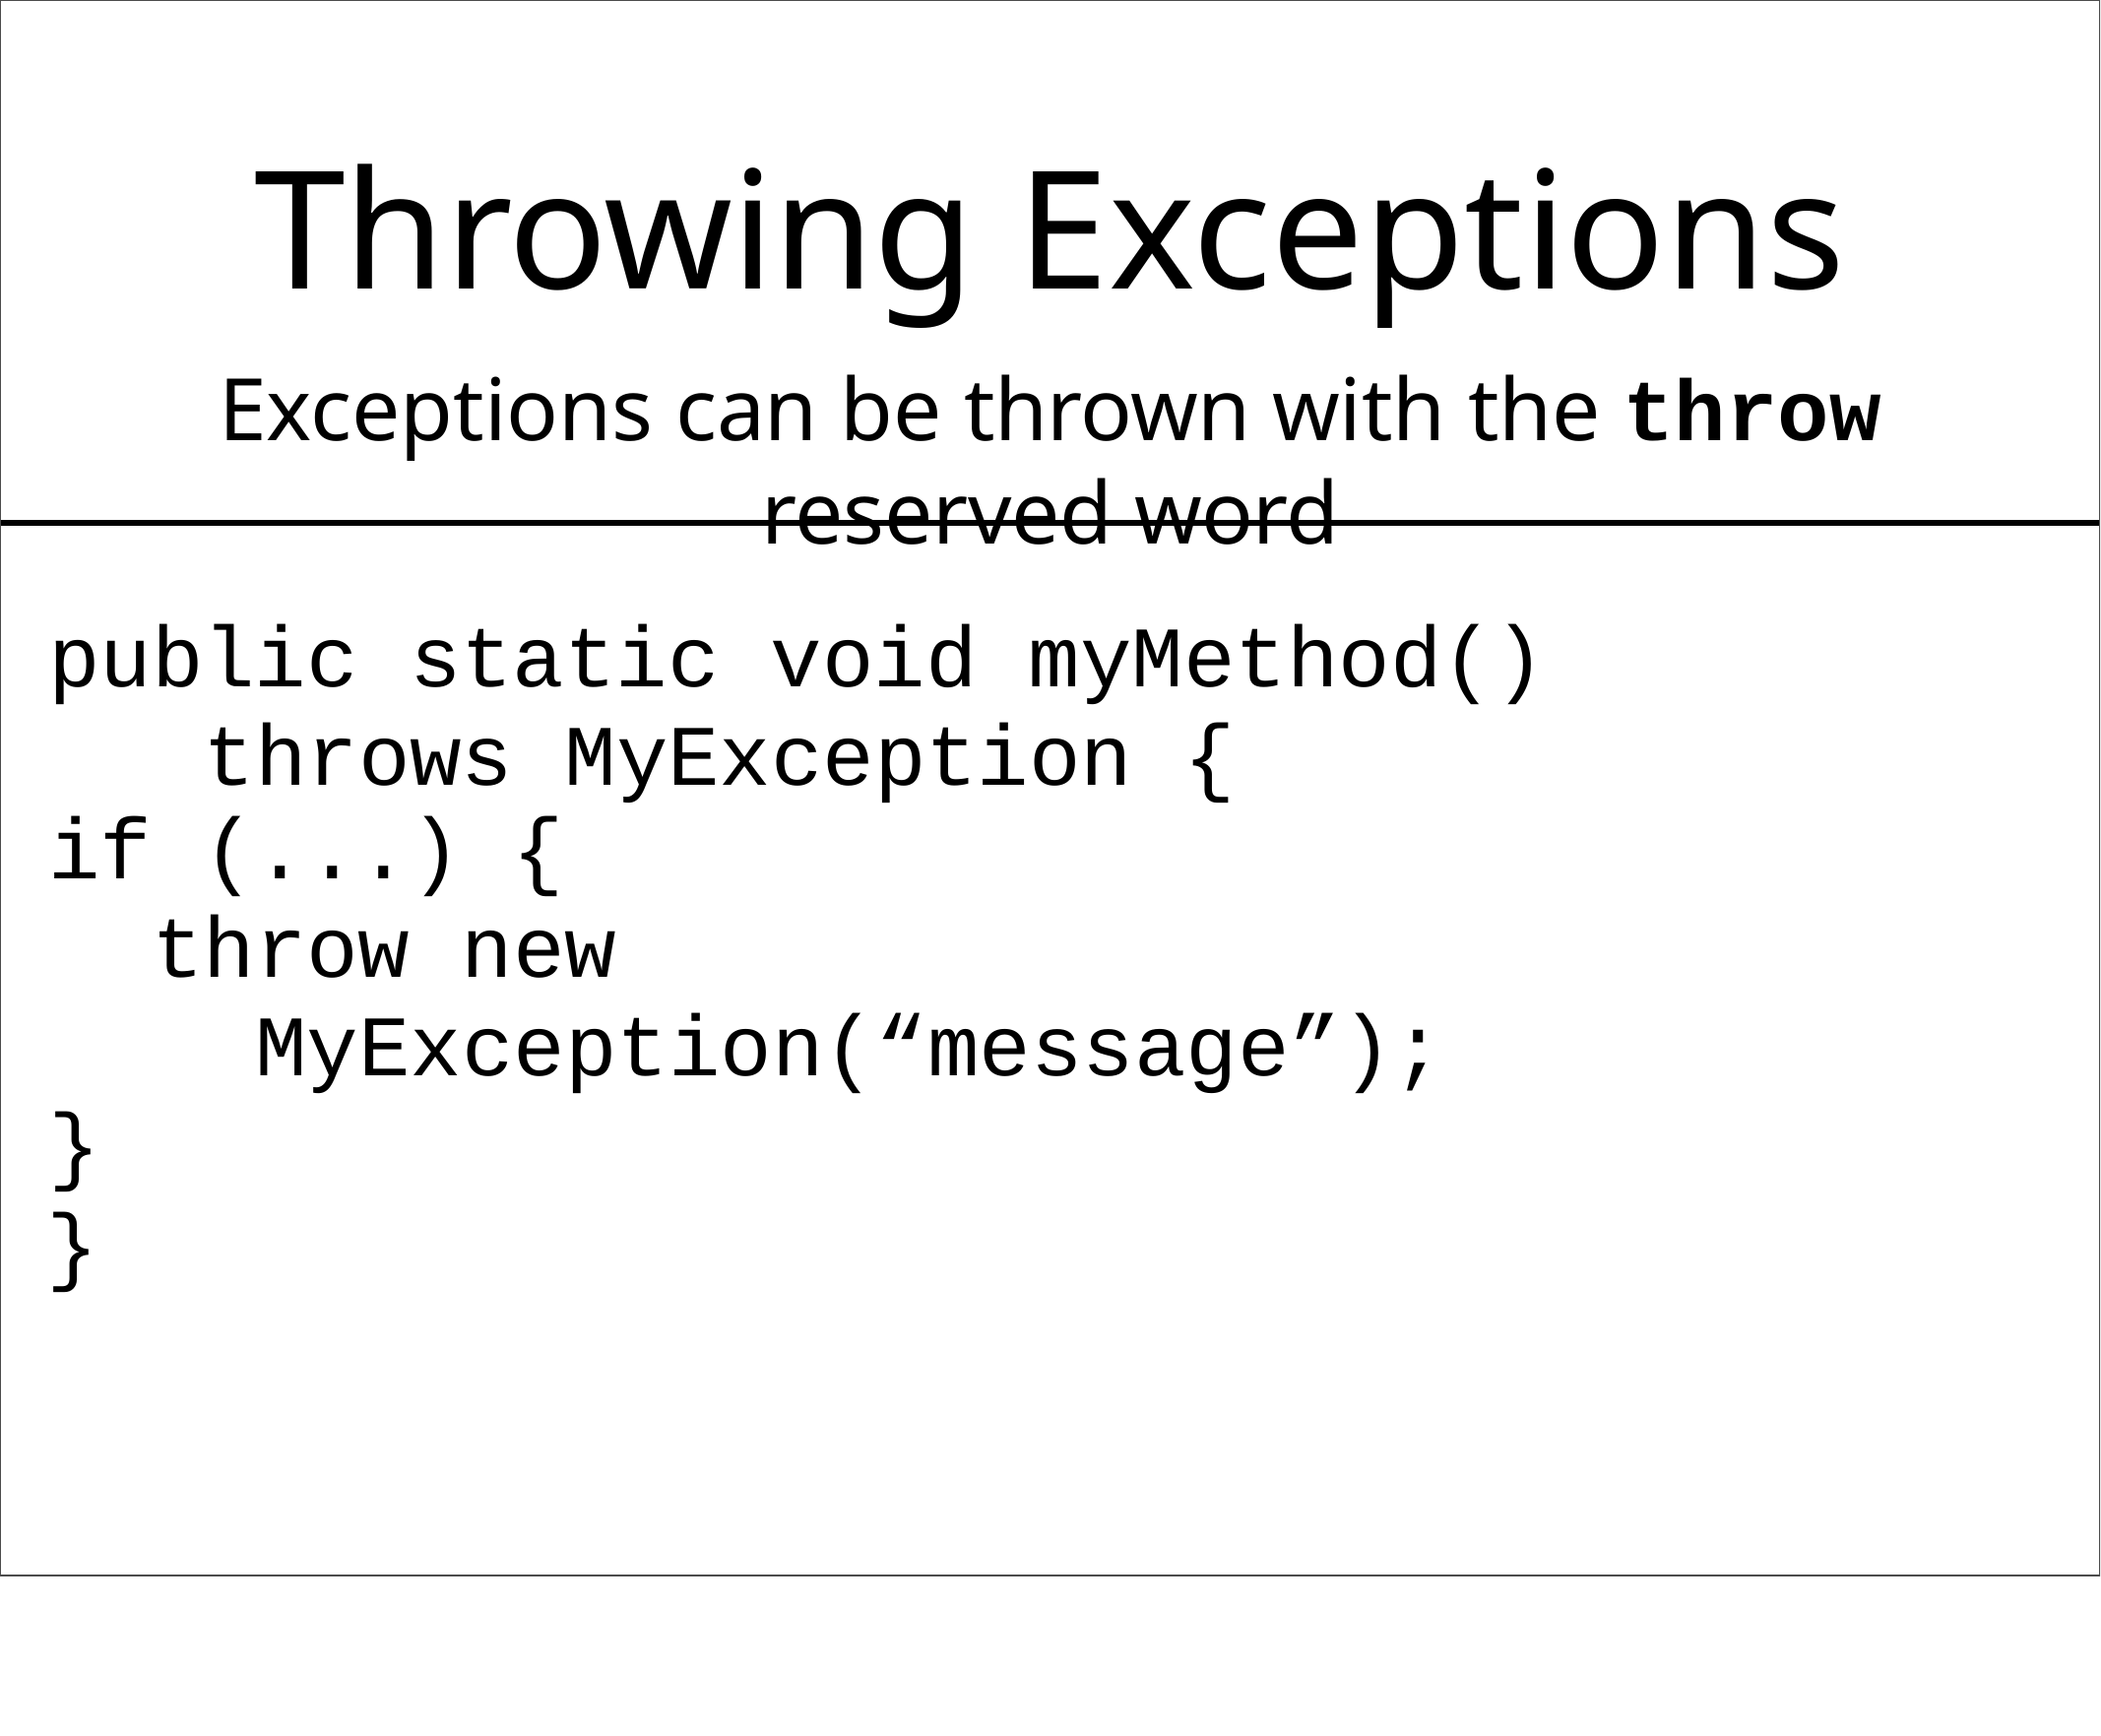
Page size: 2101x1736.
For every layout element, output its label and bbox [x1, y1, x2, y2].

text_box [0, 0, 2101, 1575]
